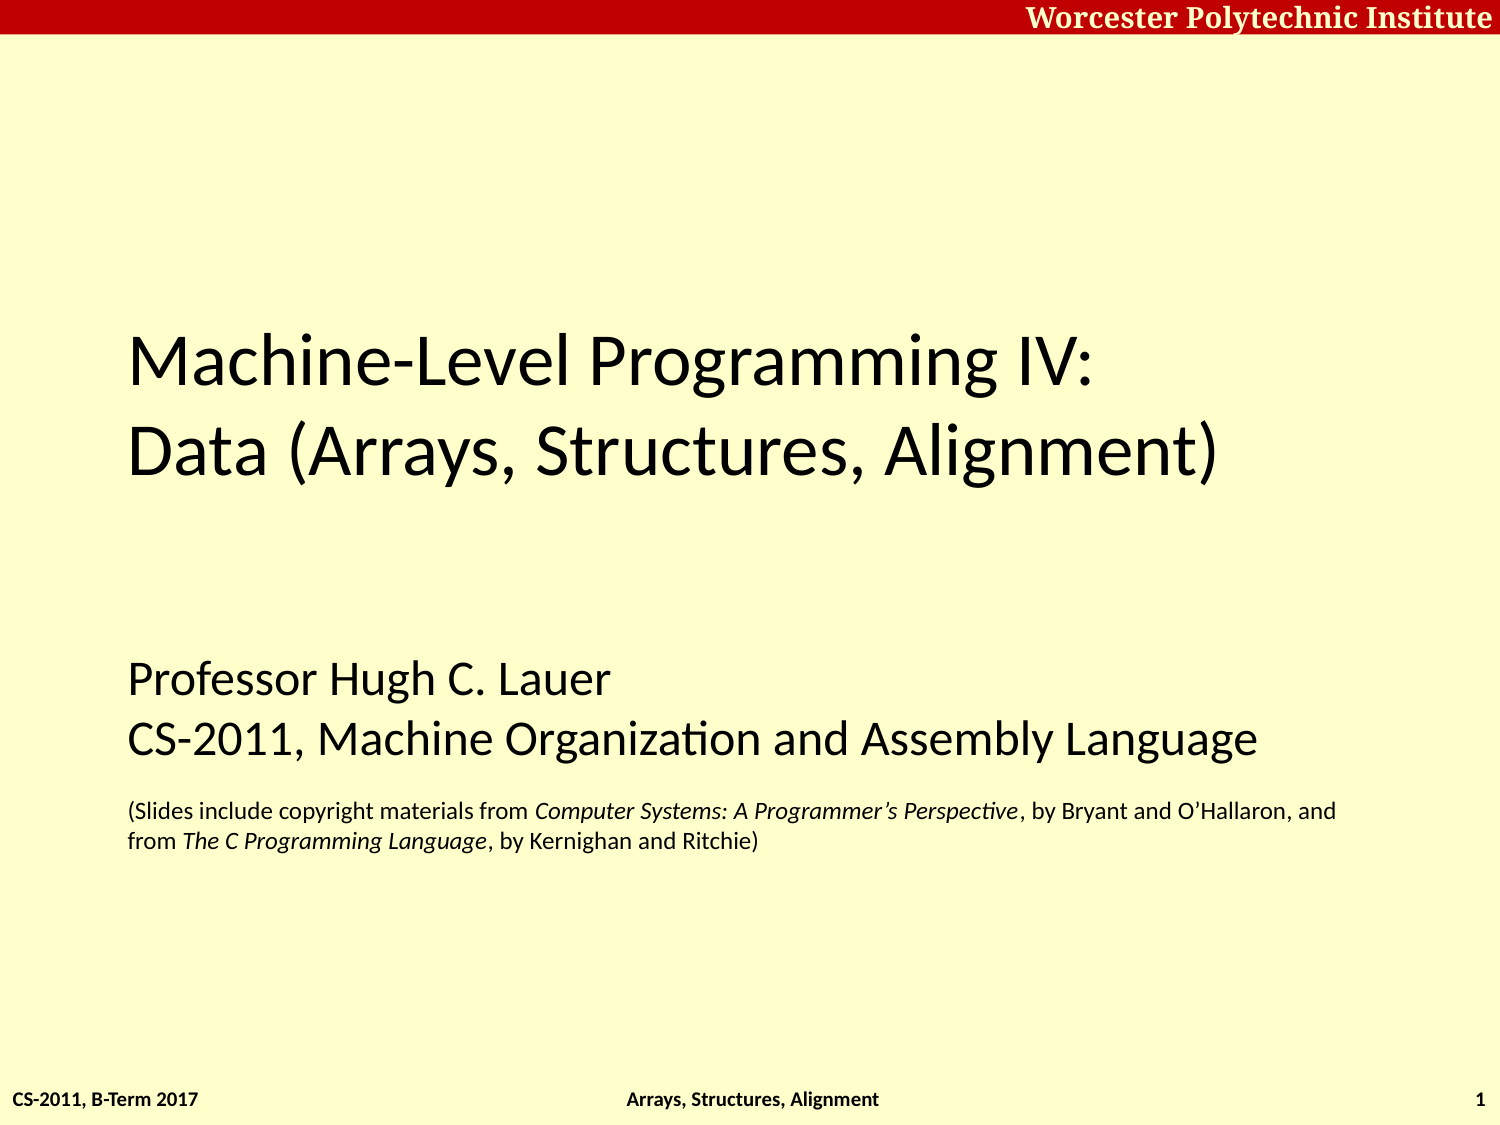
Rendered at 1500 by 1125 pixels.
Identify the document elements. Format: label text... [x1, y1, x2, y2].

footer Arrays, Structures, Alignment [618, 1084, 882, 1111]
title Machine-Level Programming IV: Data (Arrays, Structures, Alignment) [112, 279, 1388, 522]
slide_number CS-2011, B-Term 2017 [12, 1085, 206, 1111]
subtitle Professor Hugh C. Lauer CS-2011, Machine Organization and Assembly Language (Slides include copyright materials from Computer Systems: A Programmer’s Perspective, by Bryant and O’Hallaron, and from The C Programming Language, by Kernighan and Ritchie) [112, 637, 1373, 926]
slide_number 1 [1474, 1085, 1486, 1111]
